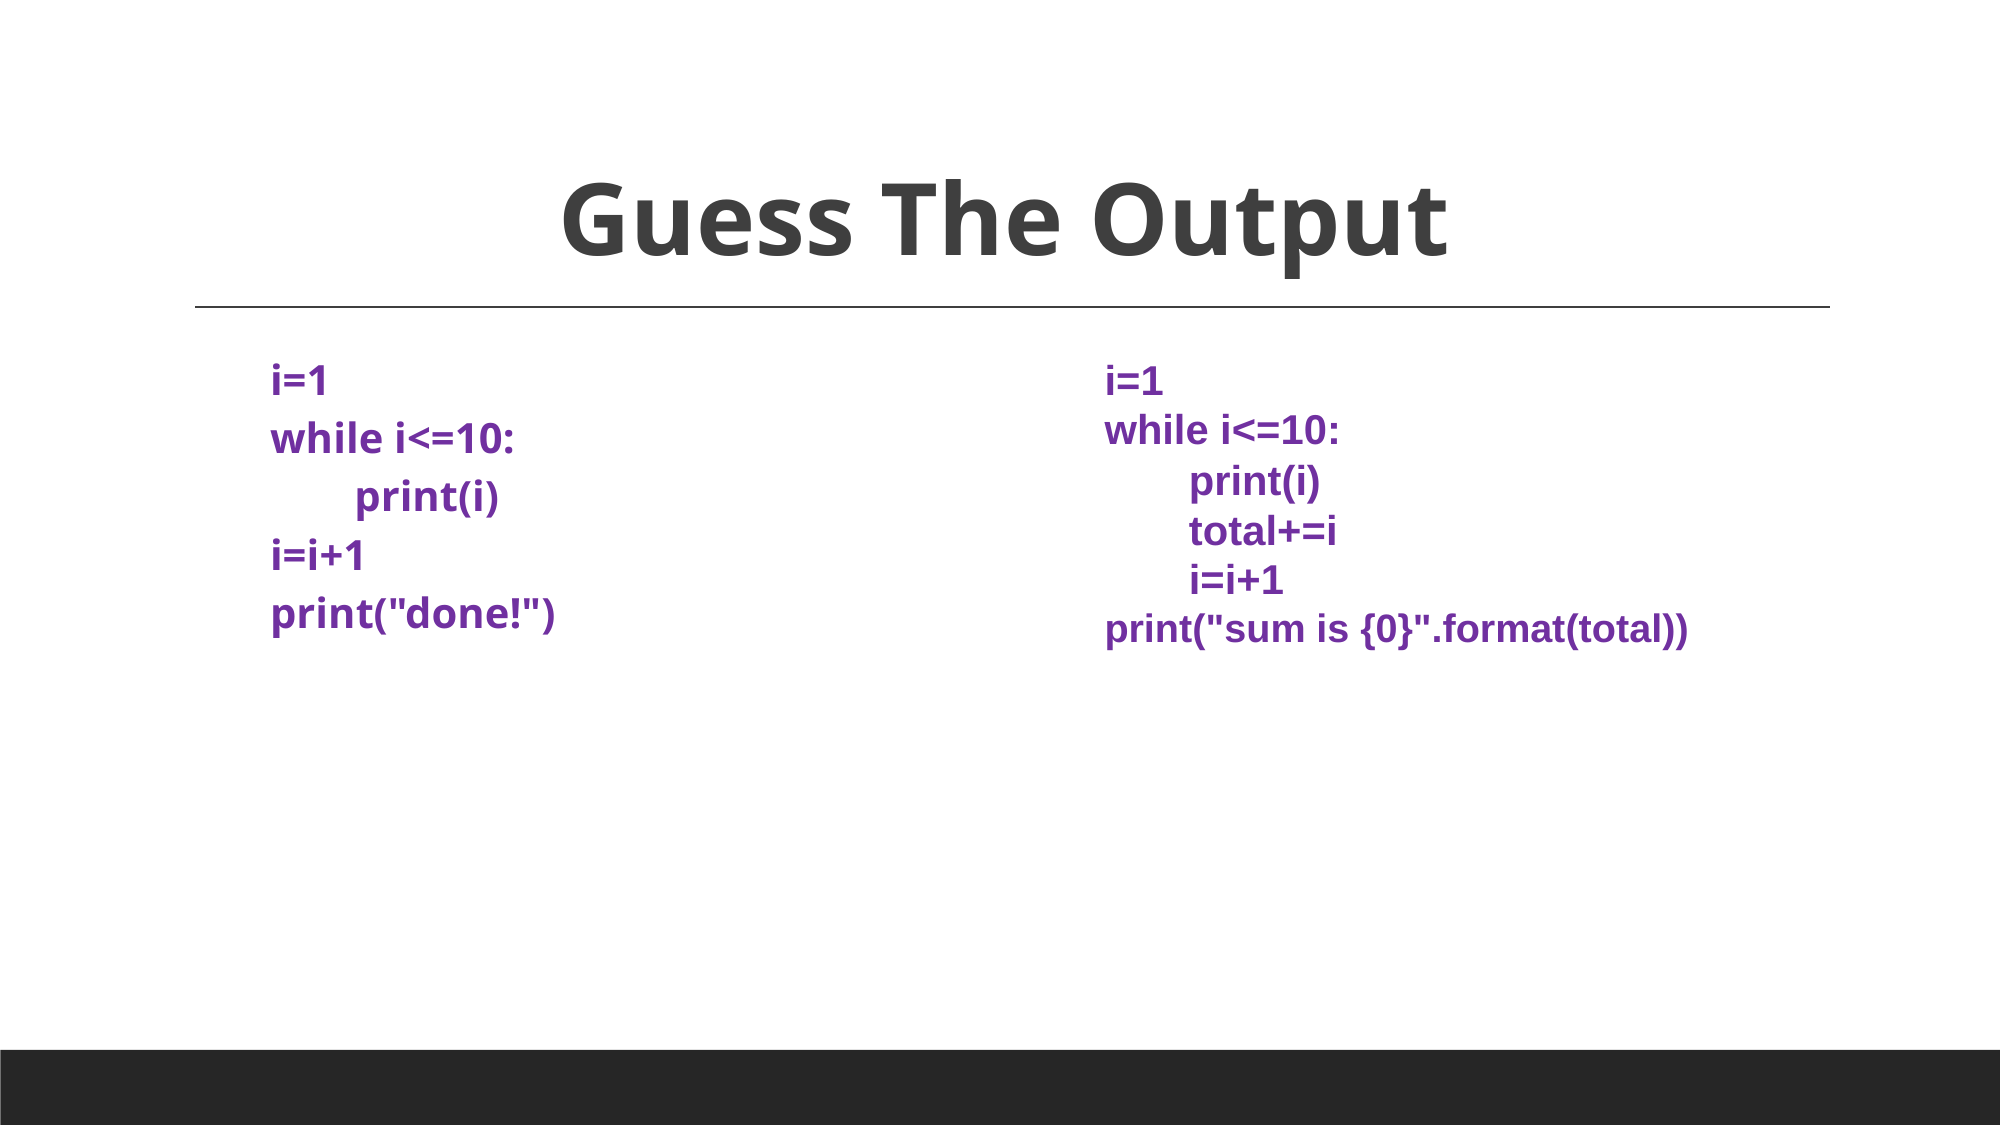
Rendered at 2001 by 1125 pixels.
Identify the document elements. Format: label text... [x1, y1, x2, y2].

text_box i=1 while i<=10: print(i) total+=i i=i+1 print("sum is {0}".format(total)) [999, 345, 2000, 659]
title Guess The Output [180, 47, 1830, 285]
text_box i=1 while i<=10: print(i) i=i+1 print("done!") [179, 345, 1830, 963]
